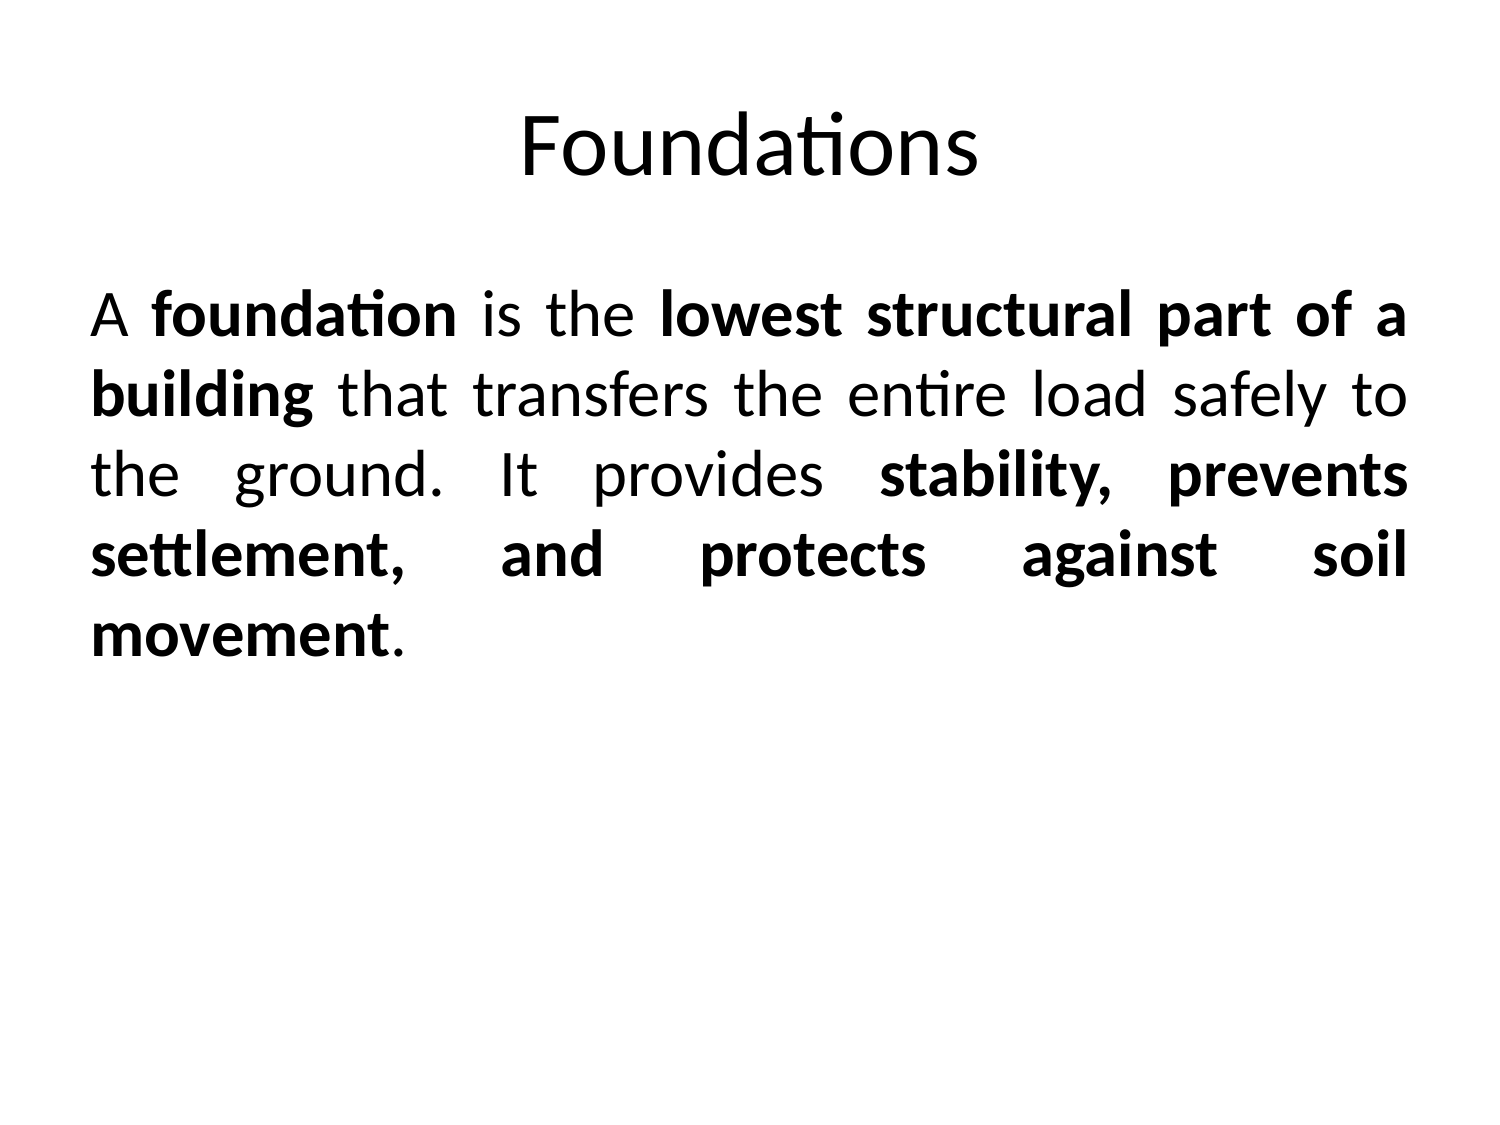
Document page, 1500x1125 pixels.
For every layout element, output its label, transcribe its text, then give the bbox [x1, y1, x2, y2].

title Foundations [75, 45, 1425, 233]
list A foundation is the lowest structural part of a building that transfers the entire load safely to the ground. It provides stability, prevents settlement, and protects against soil movement. [75, 262, 1425, 1005]
